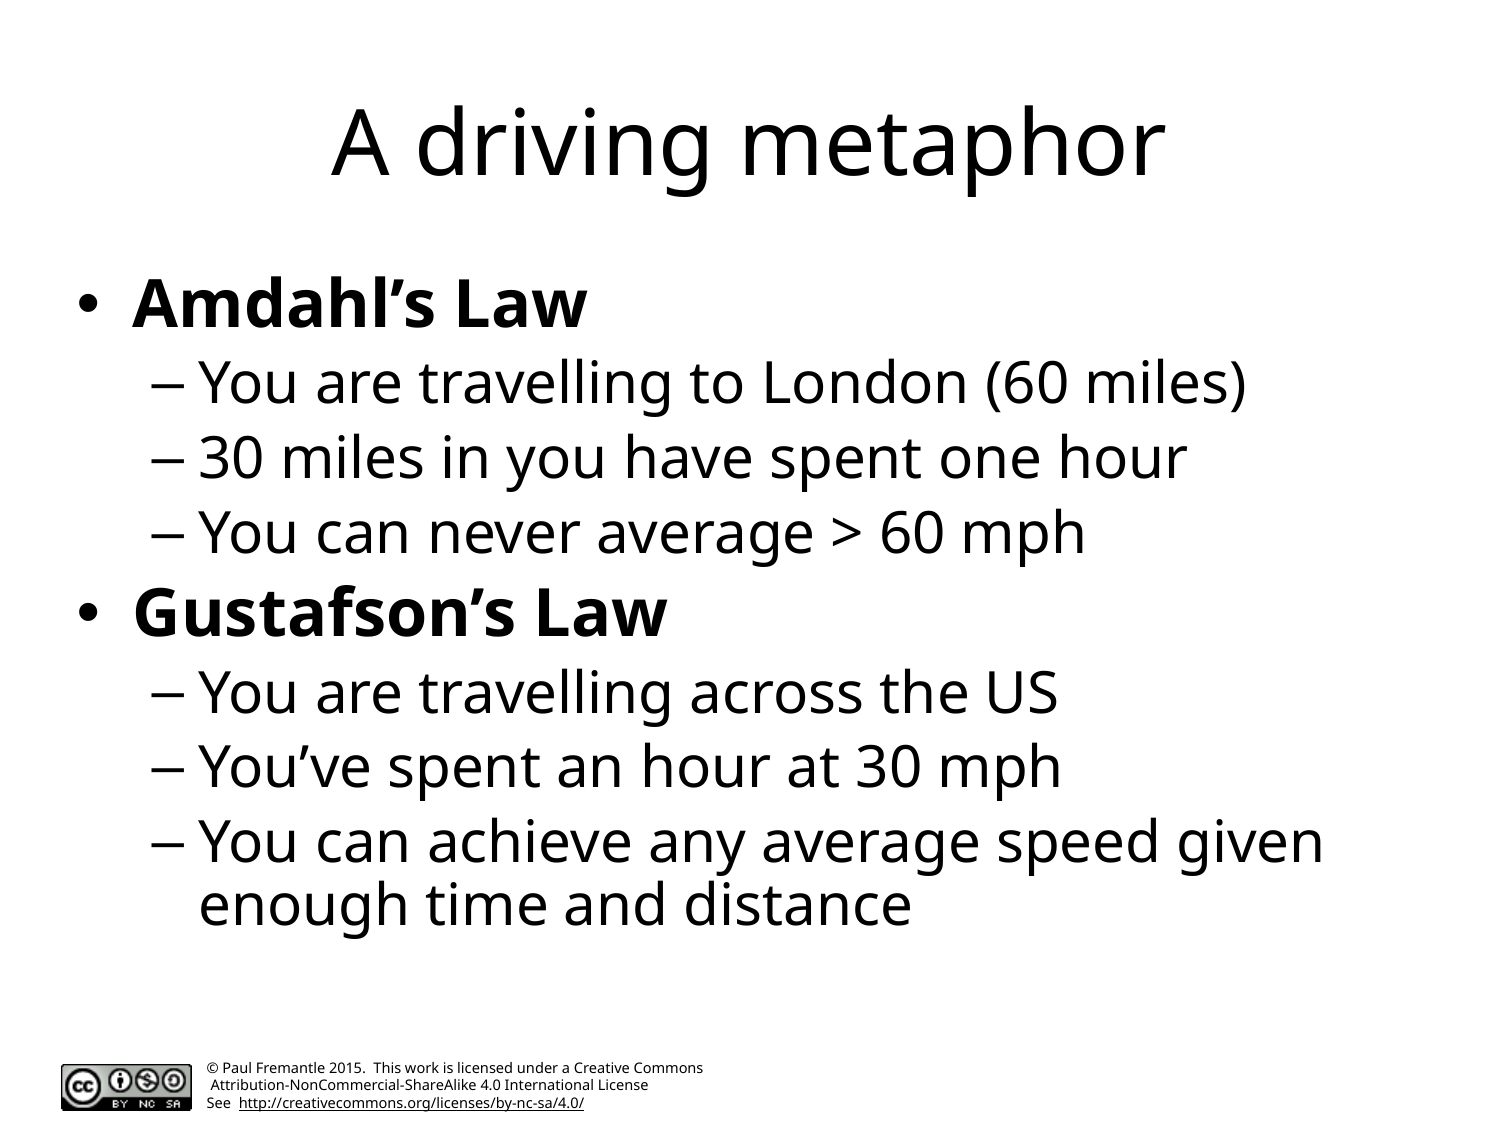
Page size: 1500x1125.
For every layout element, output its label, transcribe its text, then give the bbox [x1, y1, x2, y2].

picture [61, 1064, 192, 1111]
title A driving metaphor [75, 45, 1425, 233]
list Amdahl’s Law You are travelling to London (60 miles) 30 miles in you have spent one hour You can never average > 60 mph Gustafson’s Law You are travelling across the US You’ve spent an hour at 30 mph You can achieve any average speed given enough time and distance [61, 262, 1412, 1005]
